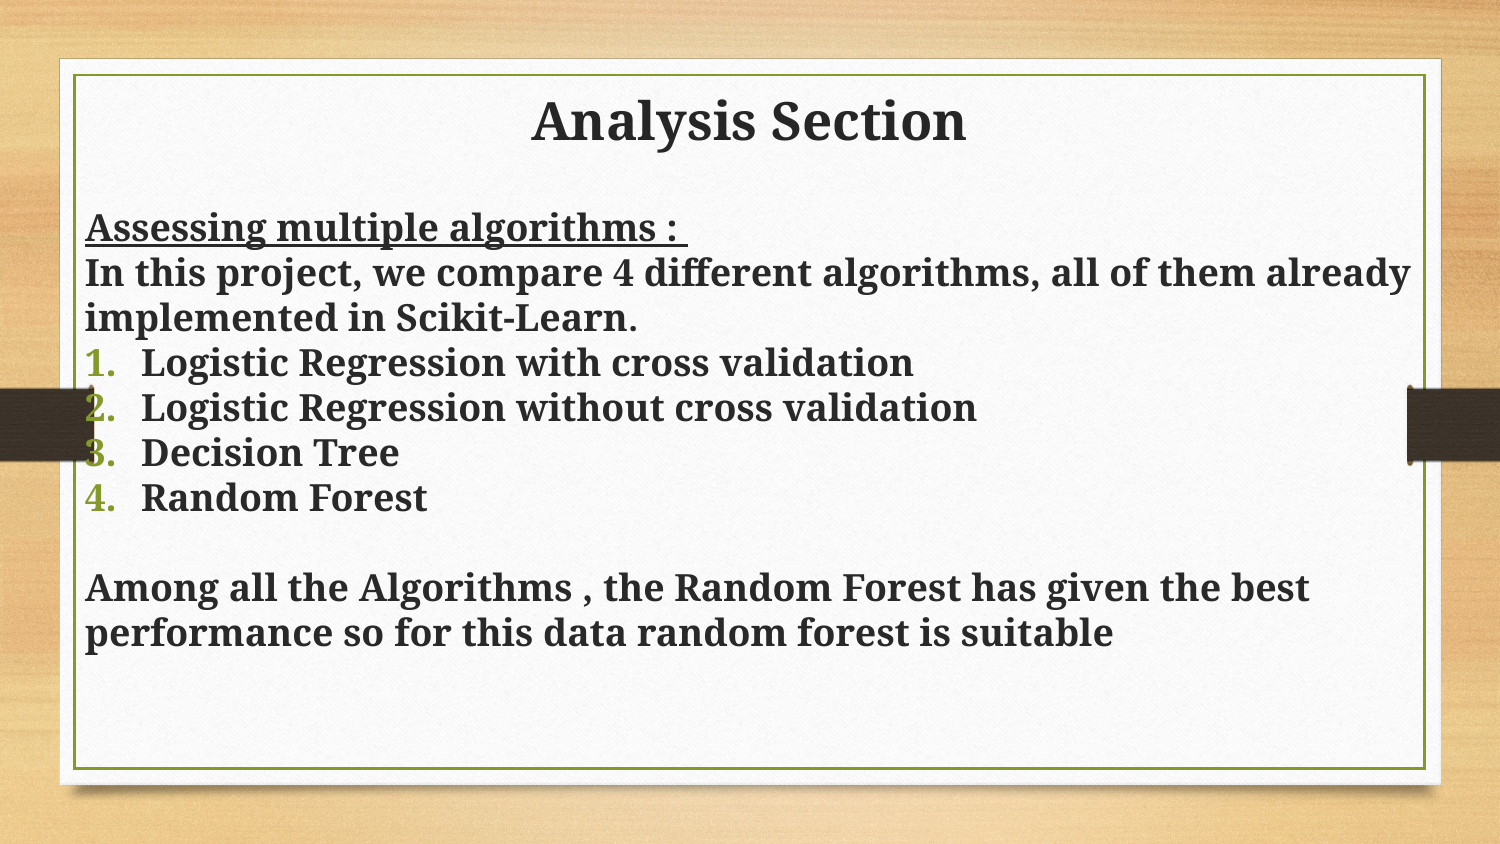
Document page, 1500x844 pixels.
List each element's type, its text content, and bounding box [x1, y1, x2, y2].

picture [0, 0, 1500, 844]
title Analysis Section [51, 72, 1449, 167]
list Assessing multiple algorithms : In this project, we compare 4 different algorithms, all of them already implemented in Scikit-Learn. Logistic Regression with cross validation Logistic Regression without cross validation Decision Tree Random Forest Among all the Algorithms , the Random Forest has given the best performance so for this data random forest is suitable [51, 189, 1449, 750]
